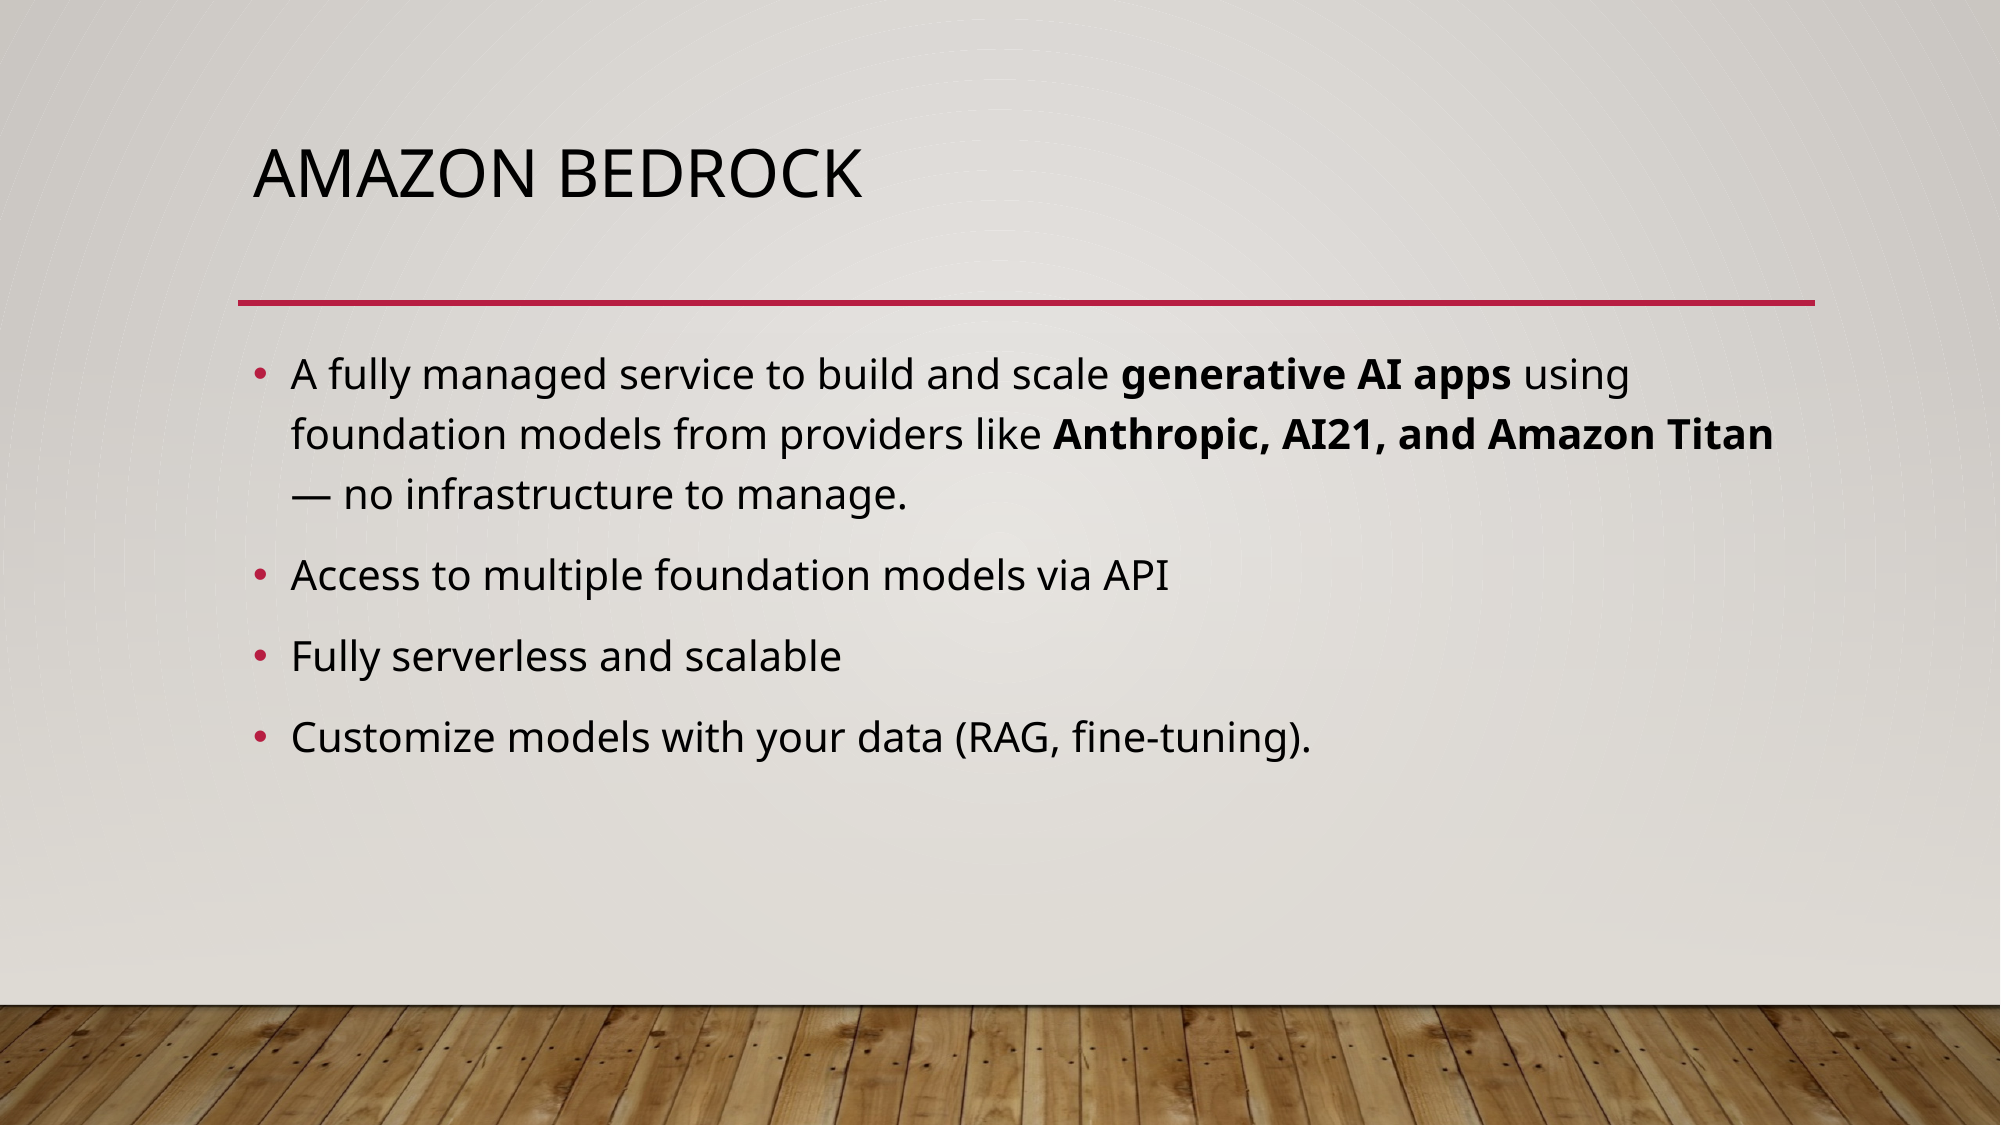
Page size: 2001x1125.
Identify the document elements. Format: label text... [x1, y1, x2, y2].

list A fully managed service to build and scale generative AI apps using foundation models from providers like Anthropic, AI21, and Amazon Titan — no infrastructure to manage.​ Access to multiple foundation models via API Fully serverless and scalable Customize models with your data (RAG, fine-tuning). [238, 330, 1814, 897]
picture [0, 1005, 2000, 1125]
title AmaZOn bedrock [238, 131, 1814, 305]
